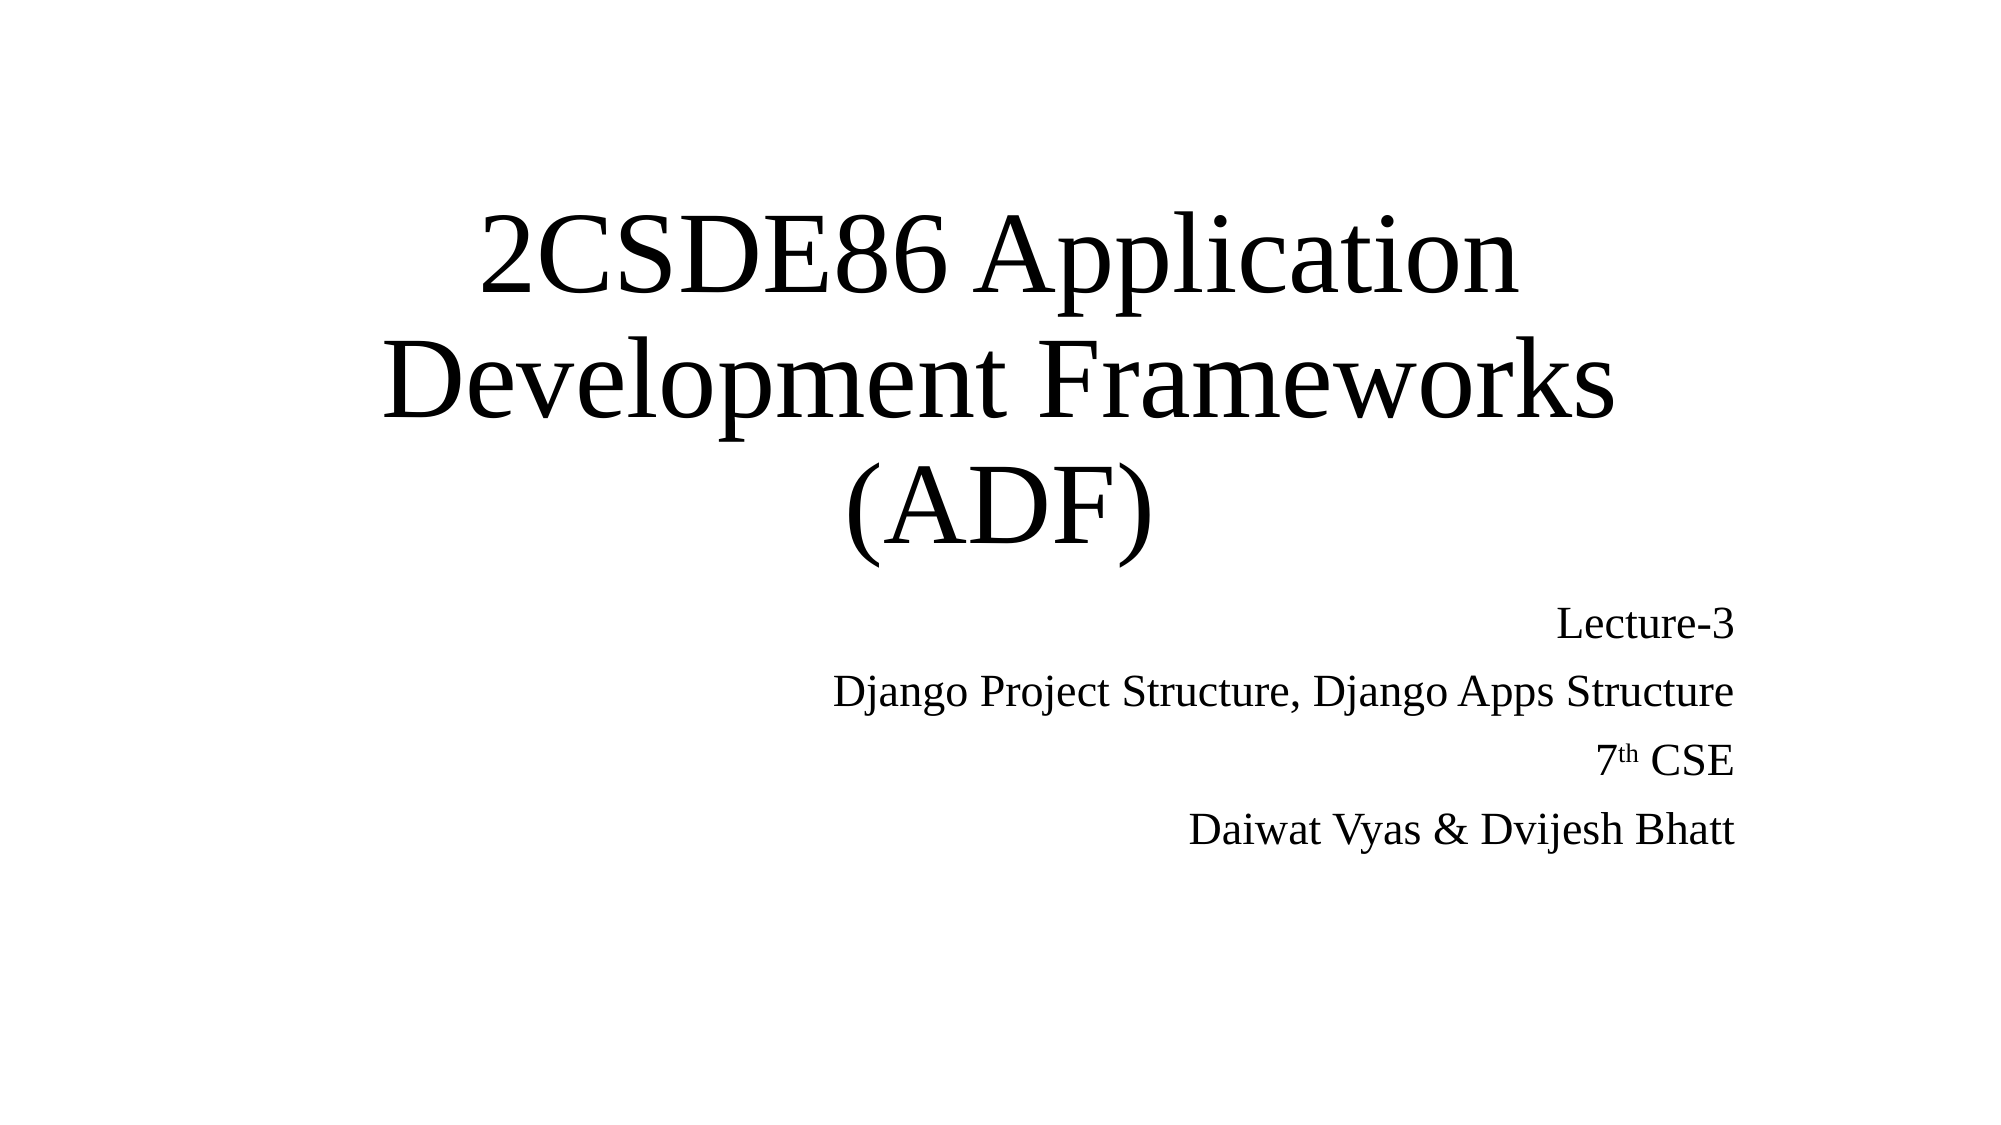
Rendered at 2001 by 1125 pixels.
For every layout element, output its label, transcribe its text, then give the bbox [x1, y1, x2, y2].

title 2CSDE86 Application Development Frameworks (ADF) [249, 184, 1750, 576]
subtitle Lecture-3 Django Project Structure, Django Apps Structure 7th CSE Daiwat Vyas & Dvijesh Bhatt [249, 590, 1750, 863]
